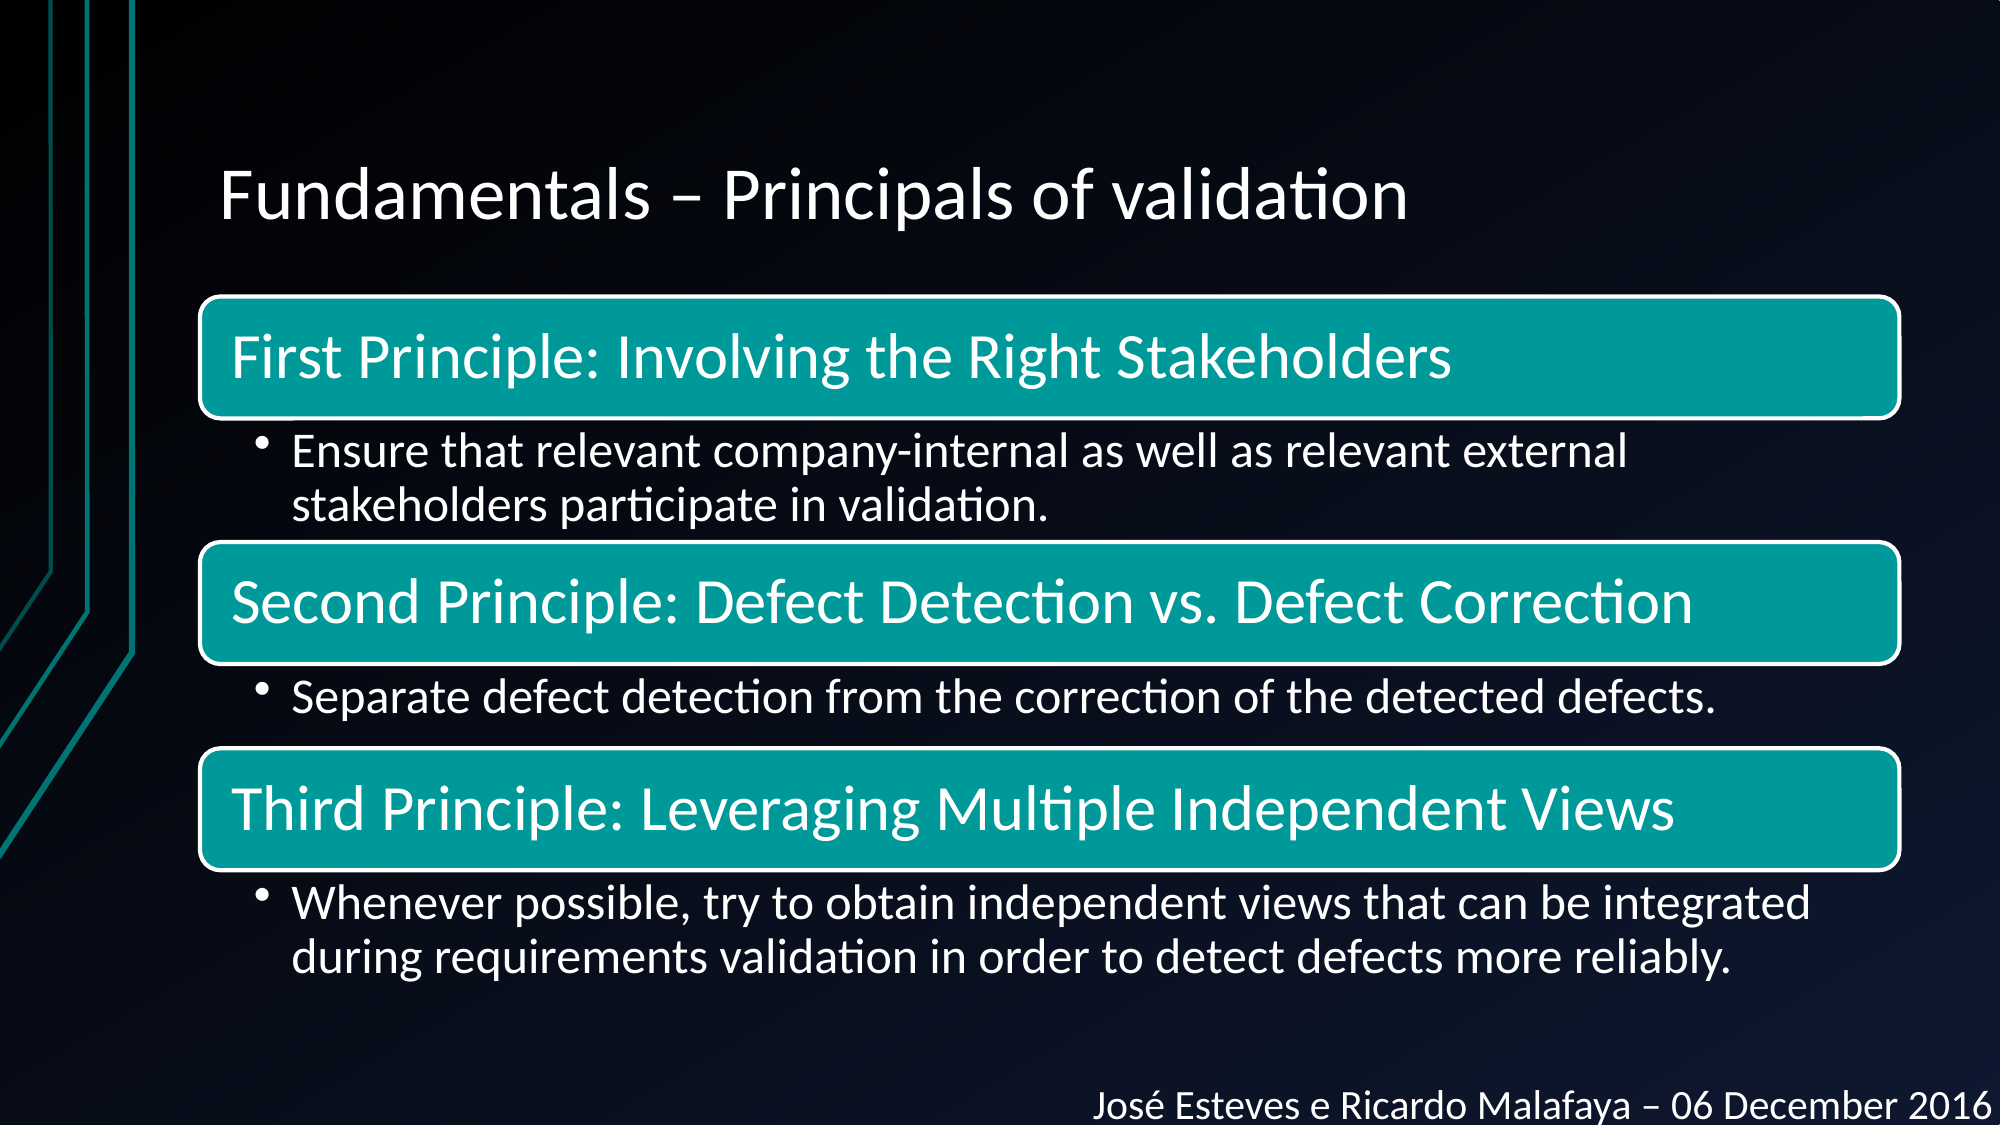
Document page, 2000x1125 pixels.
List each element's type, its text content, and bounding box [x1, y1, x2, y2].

title Fundamentals – Principals of validation [199, 45, 1900, 246]
text_box José Esteves e Ricardo Malafaya – 06 December 2016 [1070, 1082, 2000, 1125]
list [199, 278, 1900, 1012]
